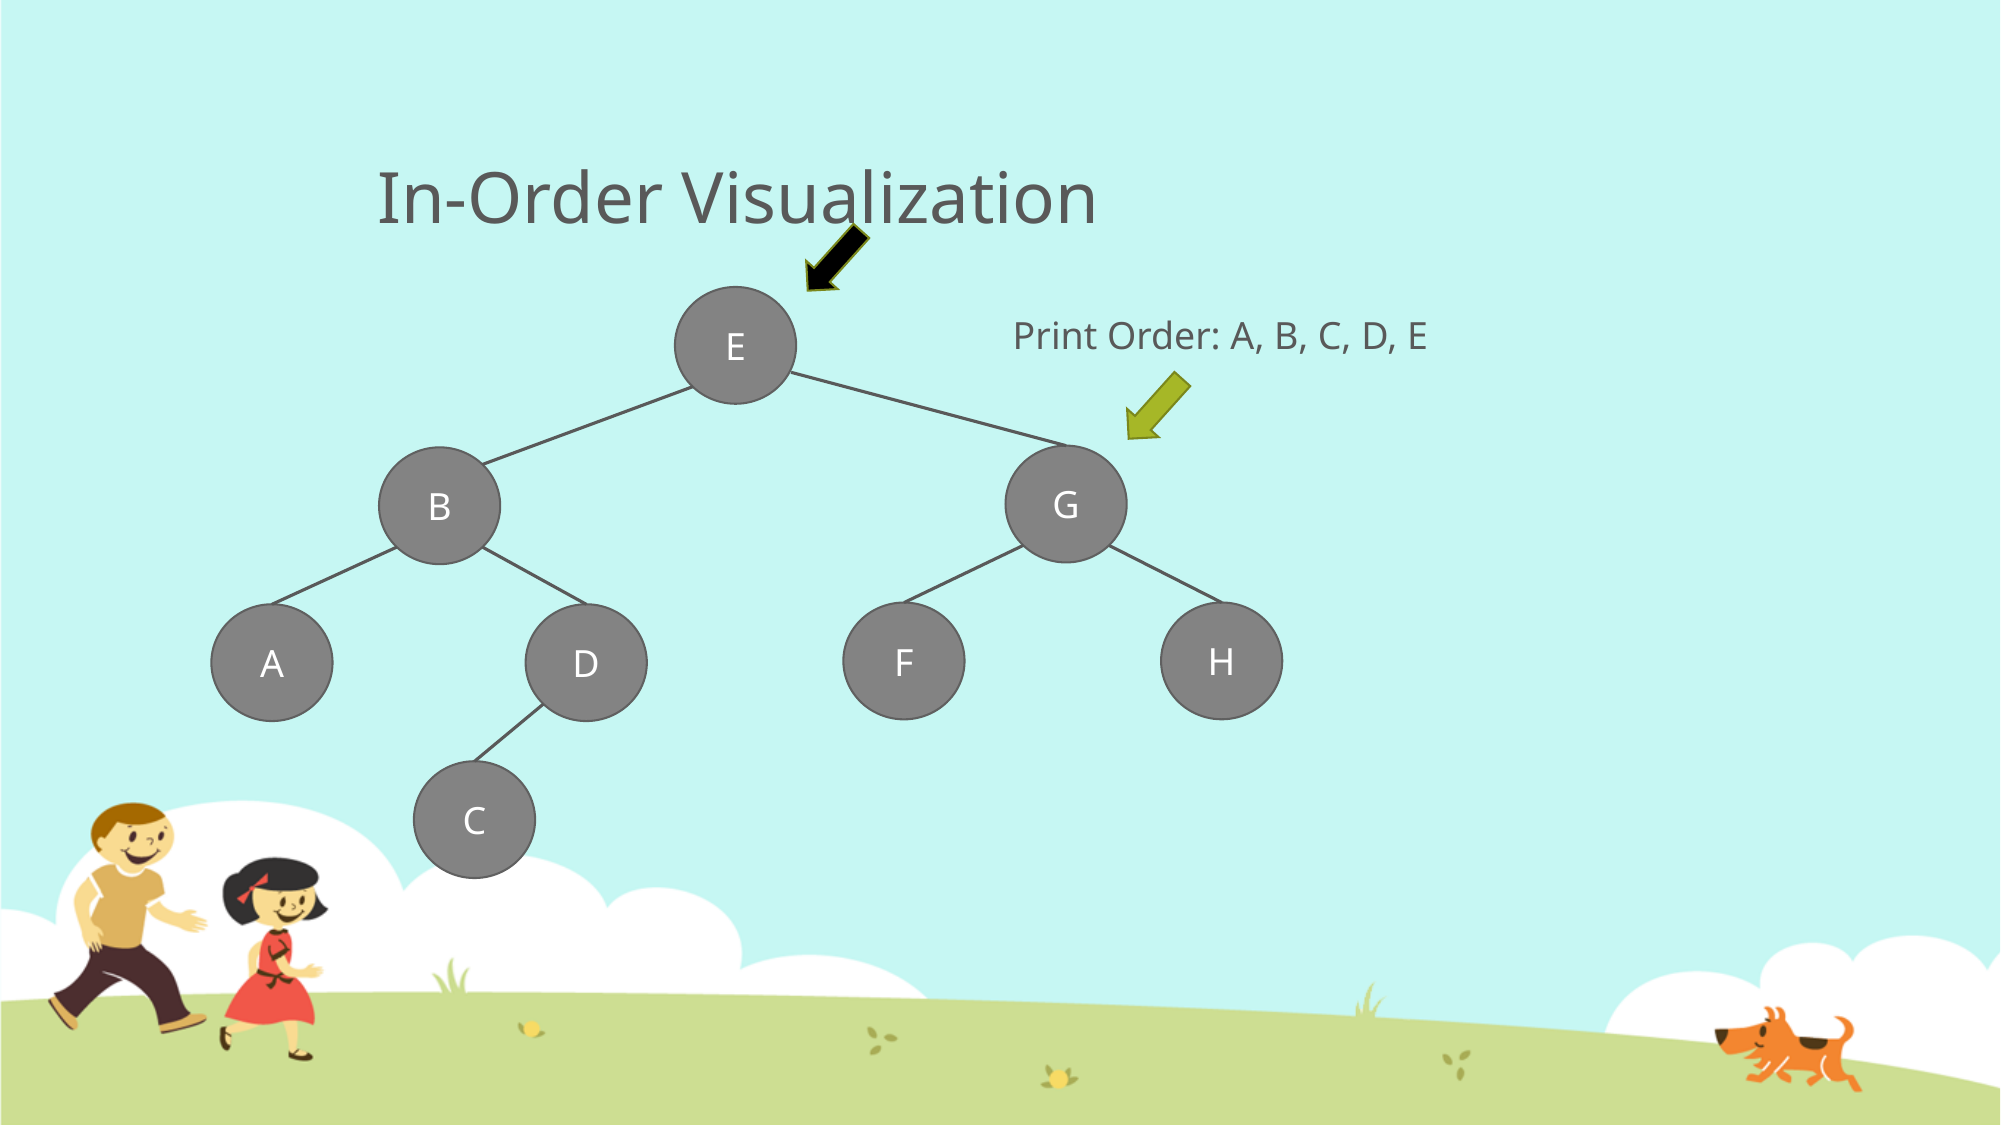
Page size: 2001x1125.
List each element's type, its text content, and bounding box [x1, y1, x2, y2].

text_box H [1160, 601, 1284, 721]
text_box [271, 547, 397, 605]
text_box D [524, 603, 648, 723]
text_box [1108, 545, 1222, 603]
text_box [474, 704, 544, 762]
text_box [482, 386, 693, 465]
text_box A [210, 603, 334, 723]
text_box E [673, 285, 798, 405]
text_box [804, 222, 871, 292]
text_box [903, 545, 1024, 603]
picture [0, 0, 2001, 1125]
text_box C [412, 760, 537, 880]
text_box [1125, 370, 1192, 440]
text_box Print Order: A, B, C, D, E [997, 304, 1950, 365]
text_box B [377, 446, 502, 566]
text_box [482, 547, 587, 605]
title In-Order Visualization [362, 50, 1900, 247]
text_box G [1004, 444, 1128, 564]
text_box F [842, 601, 966, 721]
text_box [791, 372, 1067, 446]
